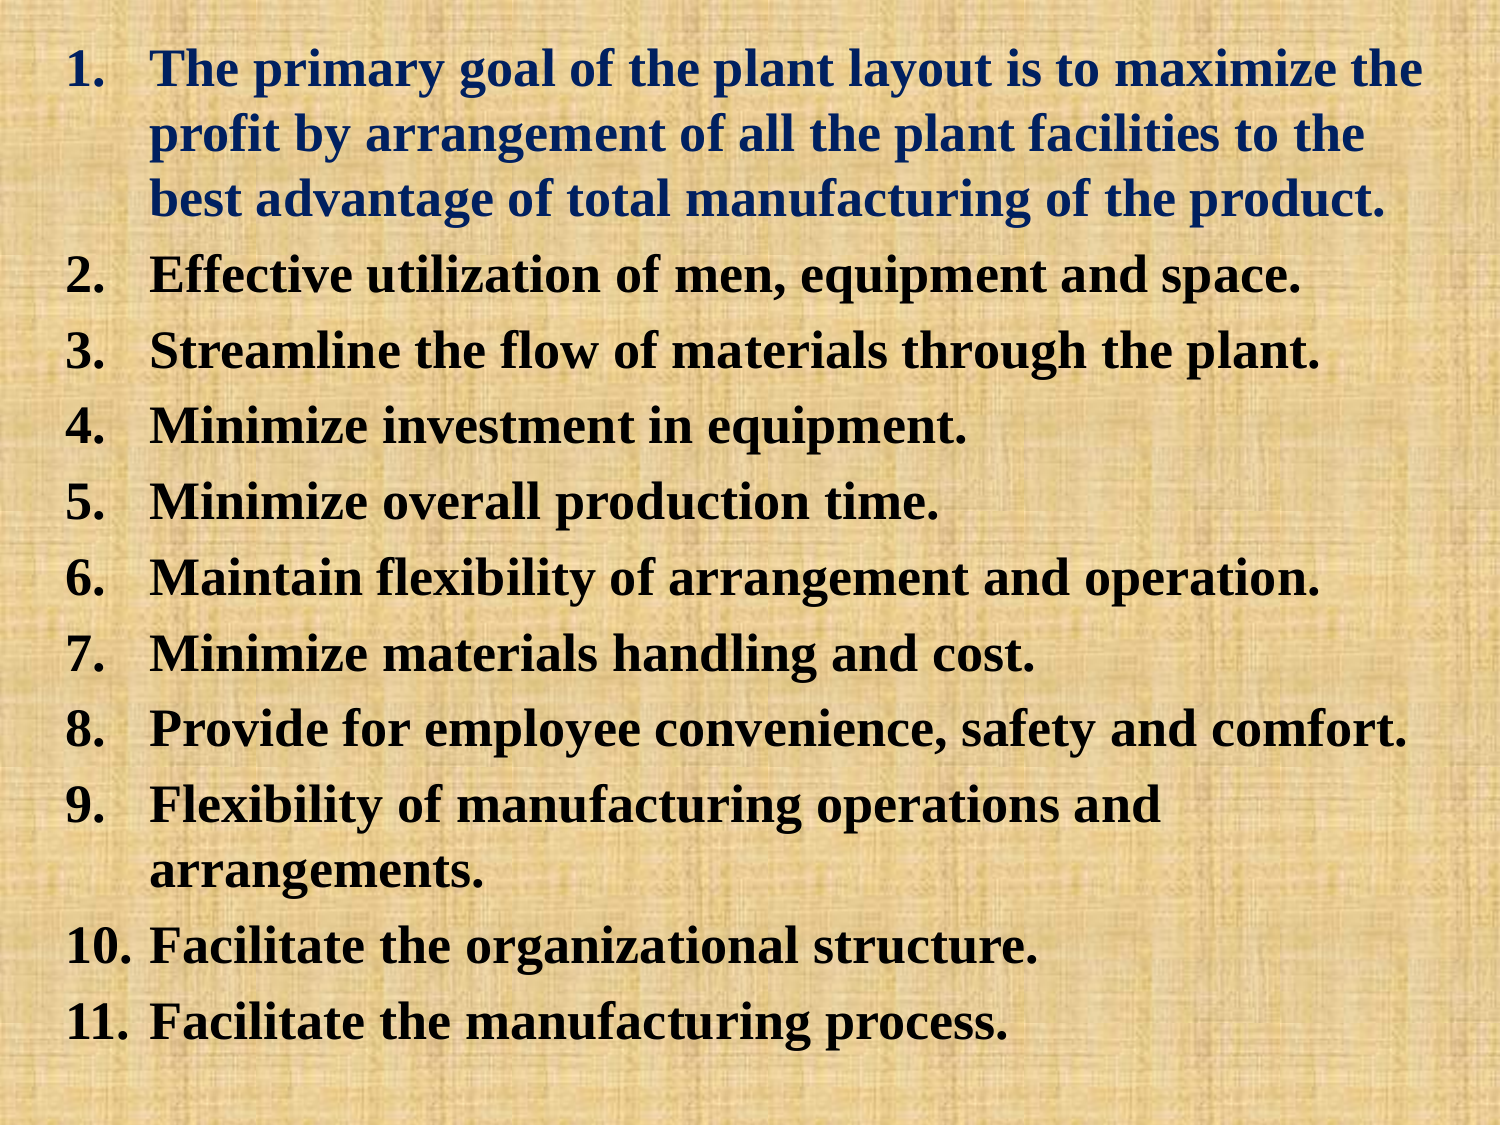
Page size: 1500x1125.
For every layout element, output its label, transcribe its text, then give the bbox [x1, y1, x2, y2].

subtitle The primary goal of the plant layout is to maximize the profit by arrangement of all the plant facilities to the best advantage of total manufacturing of the product. Effective utilization of men, equipment and space. Streamline the flow of materials through the plant. Minimize investment in equipment. Minimize overall production time. Maintain flexibility of arrangement and operation. Minimize materials handling and cost. Provide for employee convenience, safety and comfort. Flexibility of manufacturing operations and arrangements. Facilitate the organizational structure. Facilitate the manufacturing process. [50, 24, 1463, 813]
picture [0, 0, 1500, 1125]
